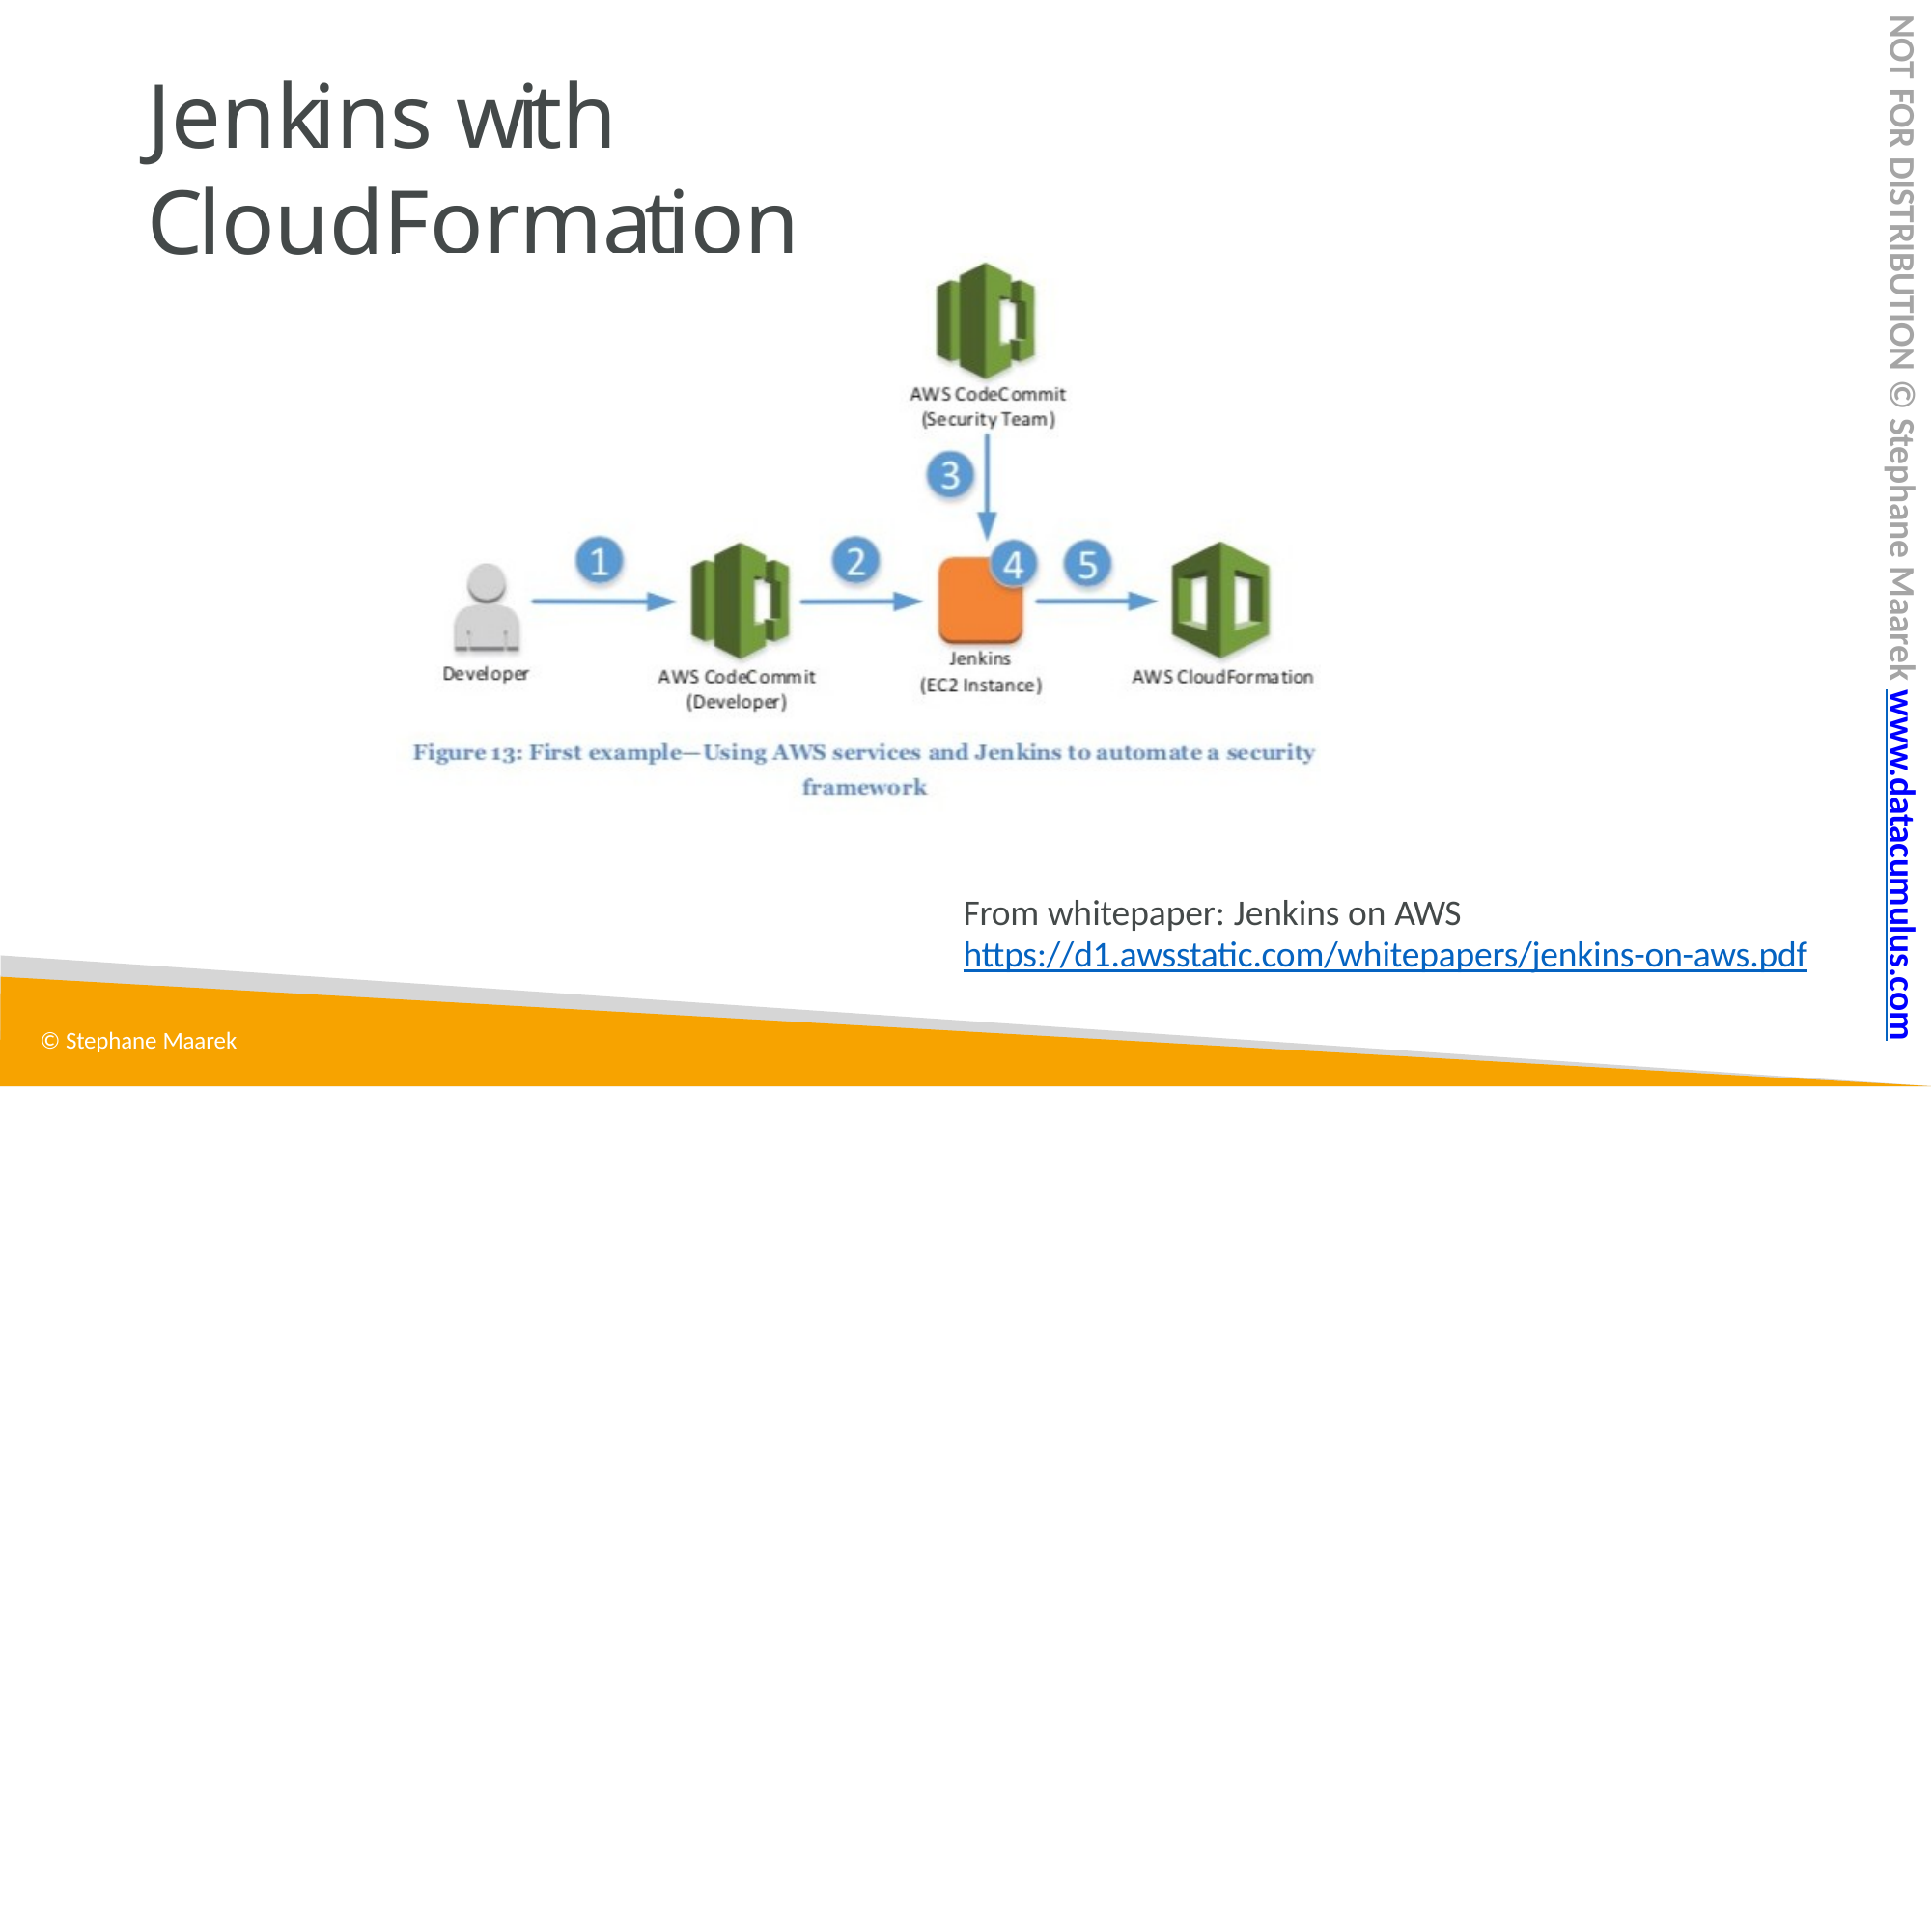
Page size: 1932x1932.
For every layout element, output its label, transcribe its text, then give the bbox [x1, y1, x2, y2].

title Jenkins with CloudFormation [145, 58, 1154, 383]
text_box © Stephane Maarek [38, 1022, 241, 1054]
picture [396, 253, 1321, 815]
text_box From whitepaper: Jenkins on AWS https://d1.awsstatic.com/whitepapers/jenkins-on-aws.pdf [961, 885, 1823, 975]
text_box NOT FOR DISTRIBUTION © Stephane Maarek www.datacumulus.com [1877, 12, 1926, 1051]
